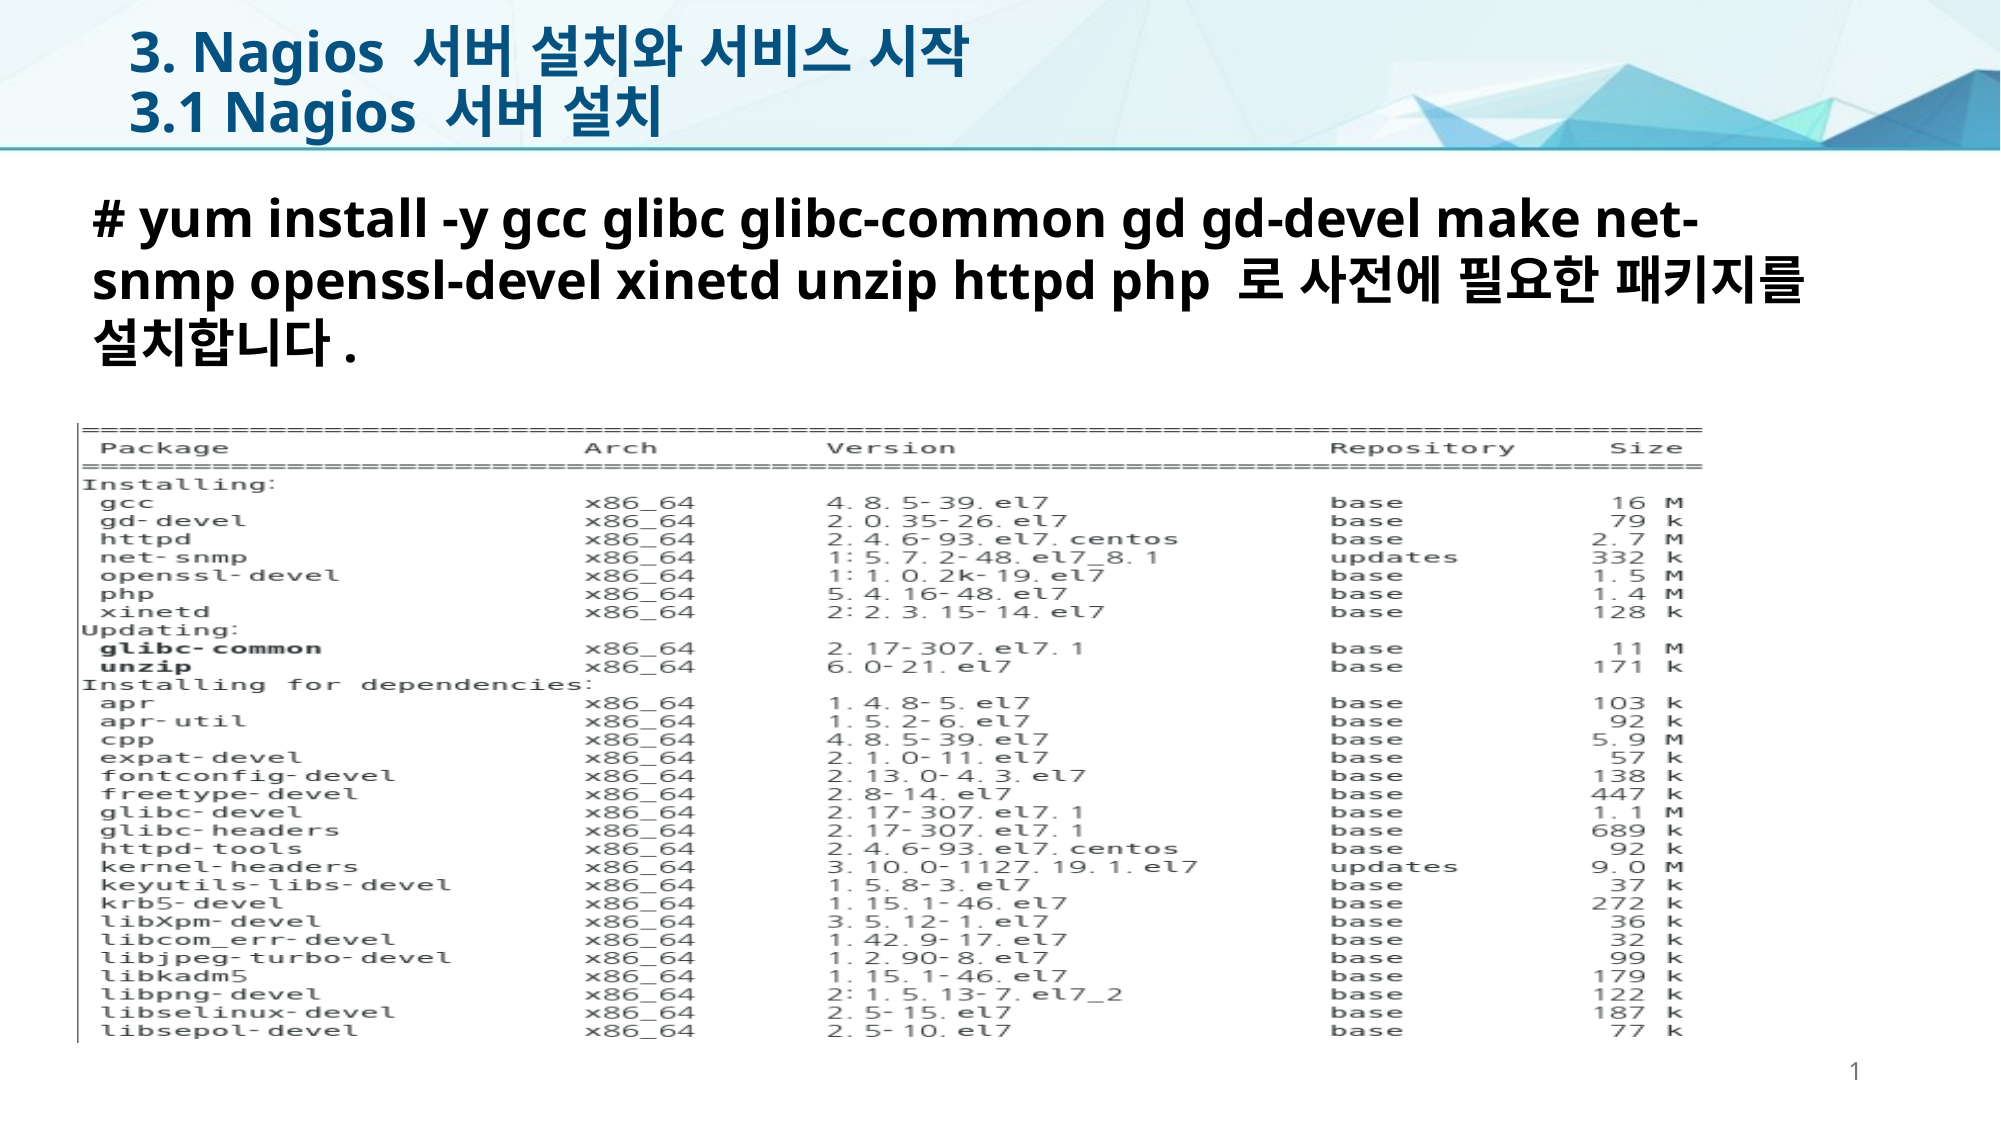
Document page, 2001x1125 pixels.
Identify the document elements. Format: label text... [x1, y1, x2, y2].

title 3. Nagios 서버 설치와 서비스 시작 3.1 Nagios 서버 설치 [114, 0, 1841, 152]
slide_number 1 [1412, 1042, 1863, 1103]
picture [0, 0, 2001, 1125]
text_box # yum install -y gcc glibc glibc-common gd gd-devel make net-snmp openssl-devel xinetd unzip httpd php 로 사전에 필요한 패키지를 설치합니다. [77, 177, 1841, 380]
